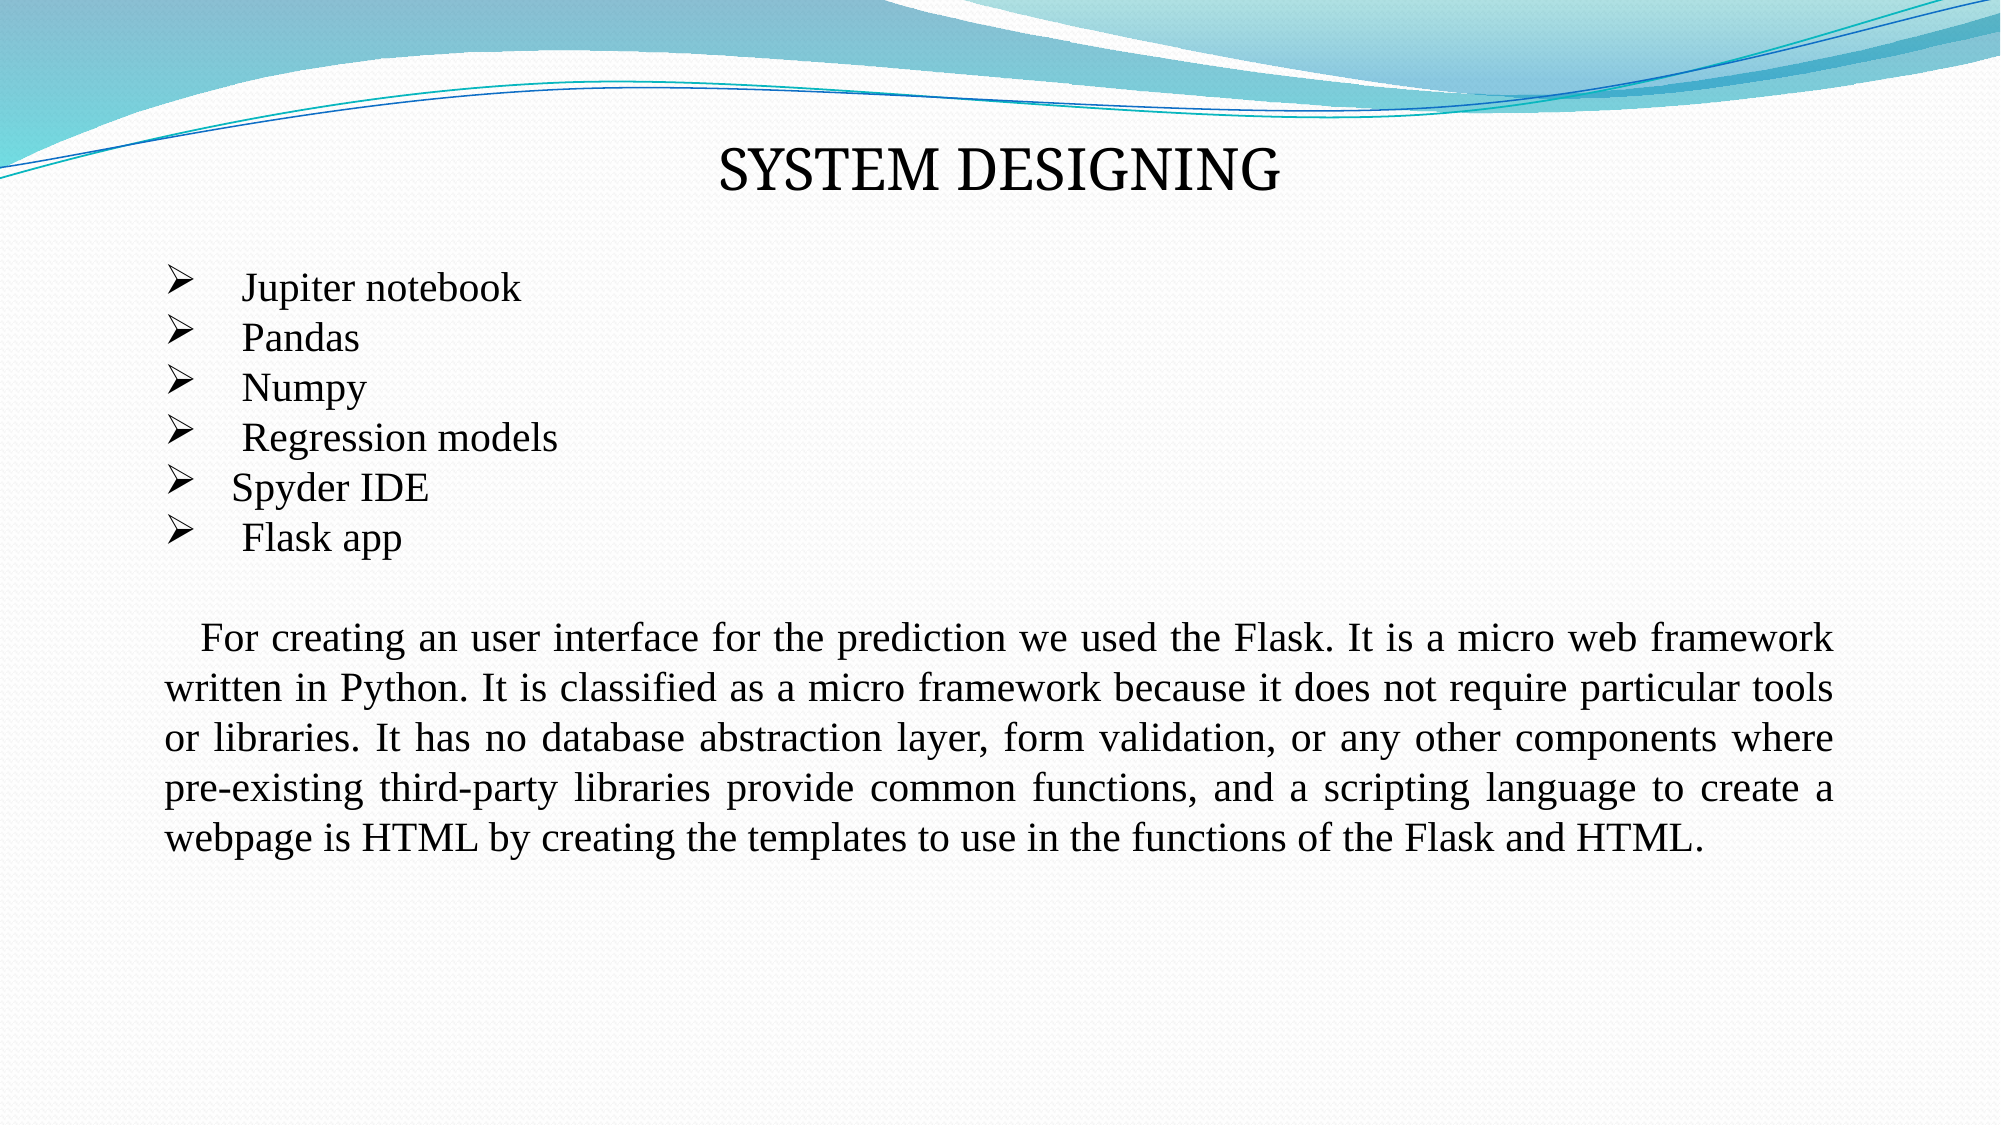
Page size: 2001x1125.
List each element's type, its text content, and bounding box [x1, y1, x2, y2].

text_box Jupiter notebook Pandas Numpy Regression models Spyder IDE Flask app For creating an user interface for the prediction we used the Flask. It is a micro web framework written in Python. It is classified as a micro framework because it does not require particular tools or libraries. It has no database abstraction layer, form validation, or any other components where pre-existing third-party libraries provide common functions, and a scripting language to create a webpage is HTML by creating the templates to use in the functions of the Flask and HTML. [149, 251, 1851, 867]
text_box SYSTEM DESIGNING [703, 125, 1297, 210]
